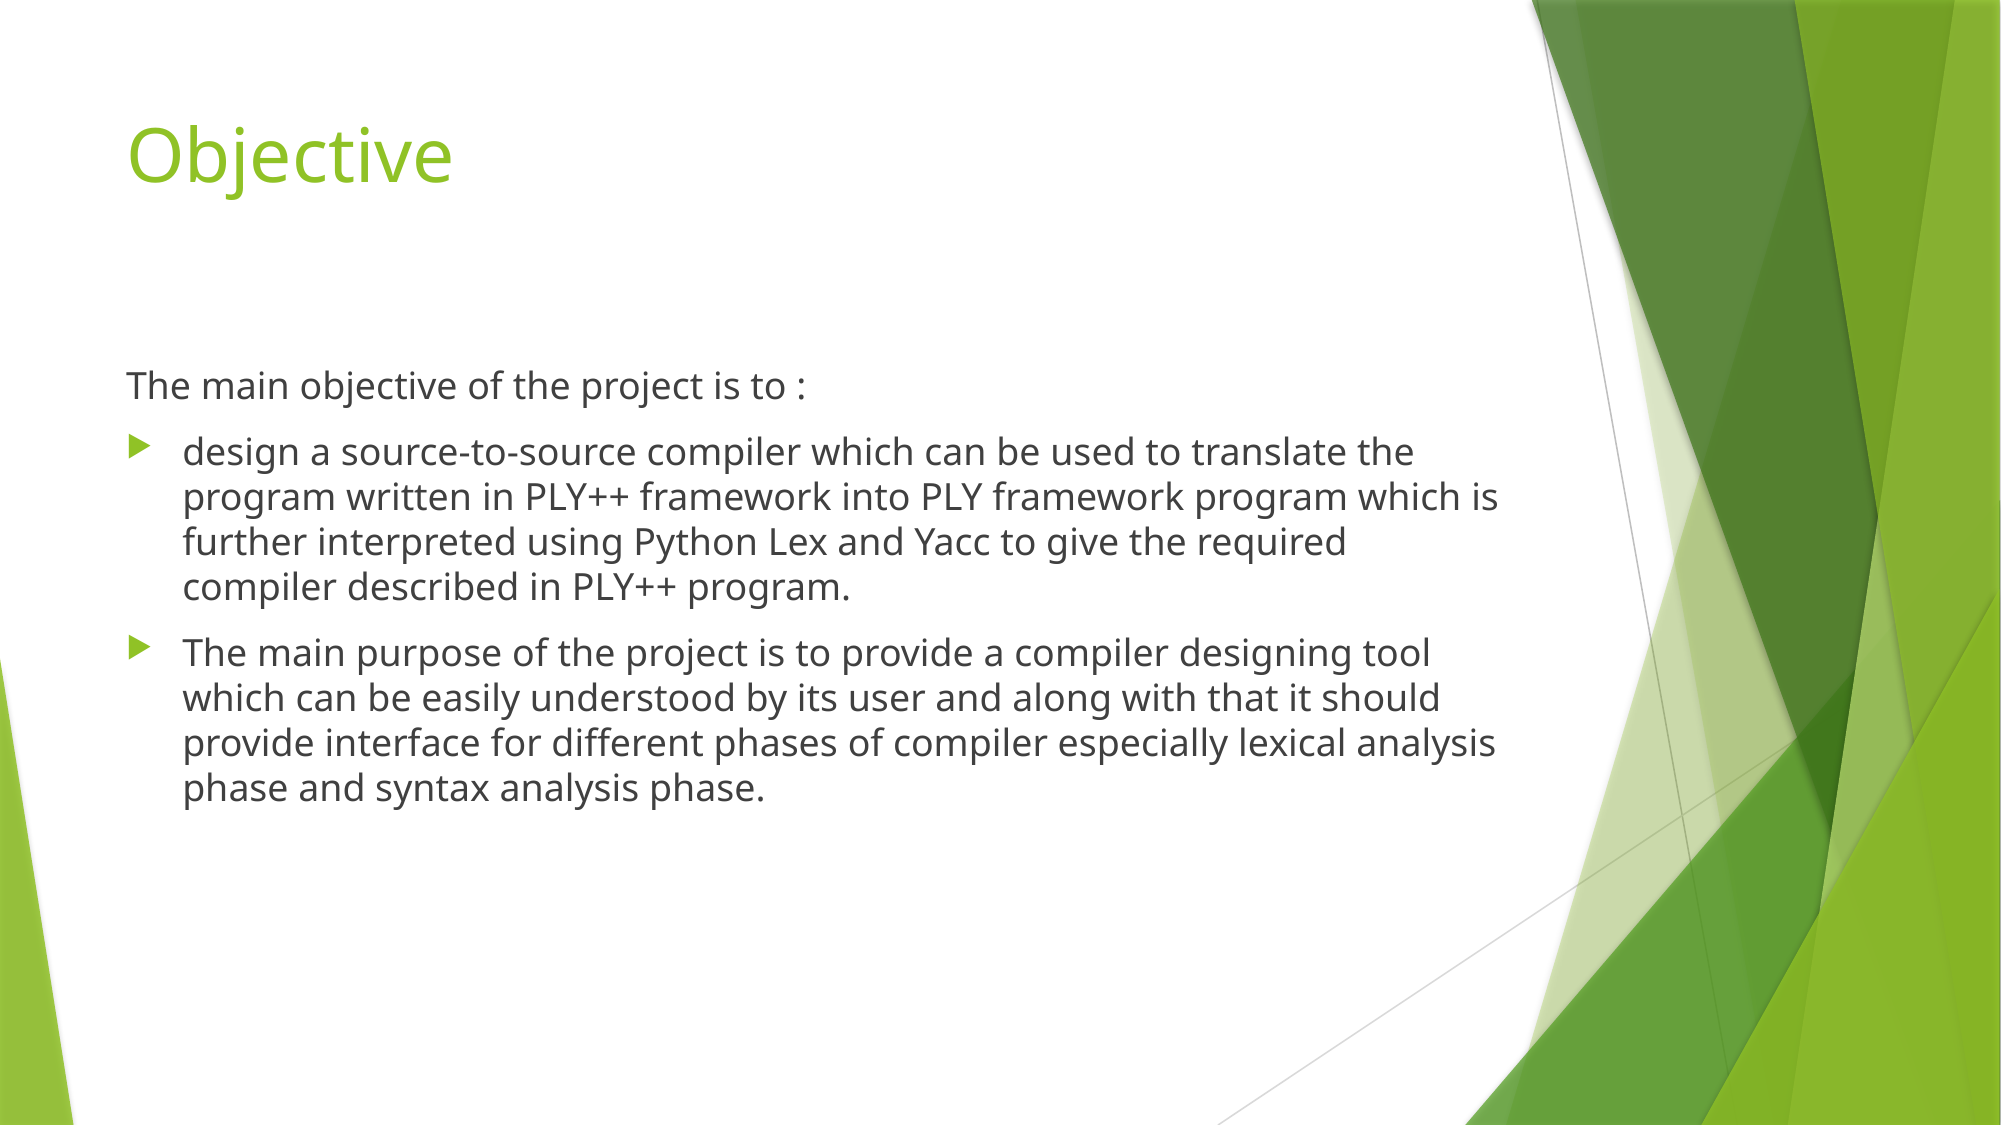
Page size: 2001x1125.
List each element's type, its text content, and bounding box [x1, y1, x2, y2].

title Objective [111, 99, 1522, 317]
list The main objective of the project is to : design a source-to-source compiler which can be used to translate the program written in PLY++ framework into PLY framework program which is further interpreted using Python Lex and Yacc to give the required compiler described in PLY++ program. The main purpose of the project is to provide a compiler designing tool which can be easily understood by its user and along with that it should provide interface for different phases of compiler especially lexical analysis phase and syntax analysis phase. [111, 354, 1522, 992]
